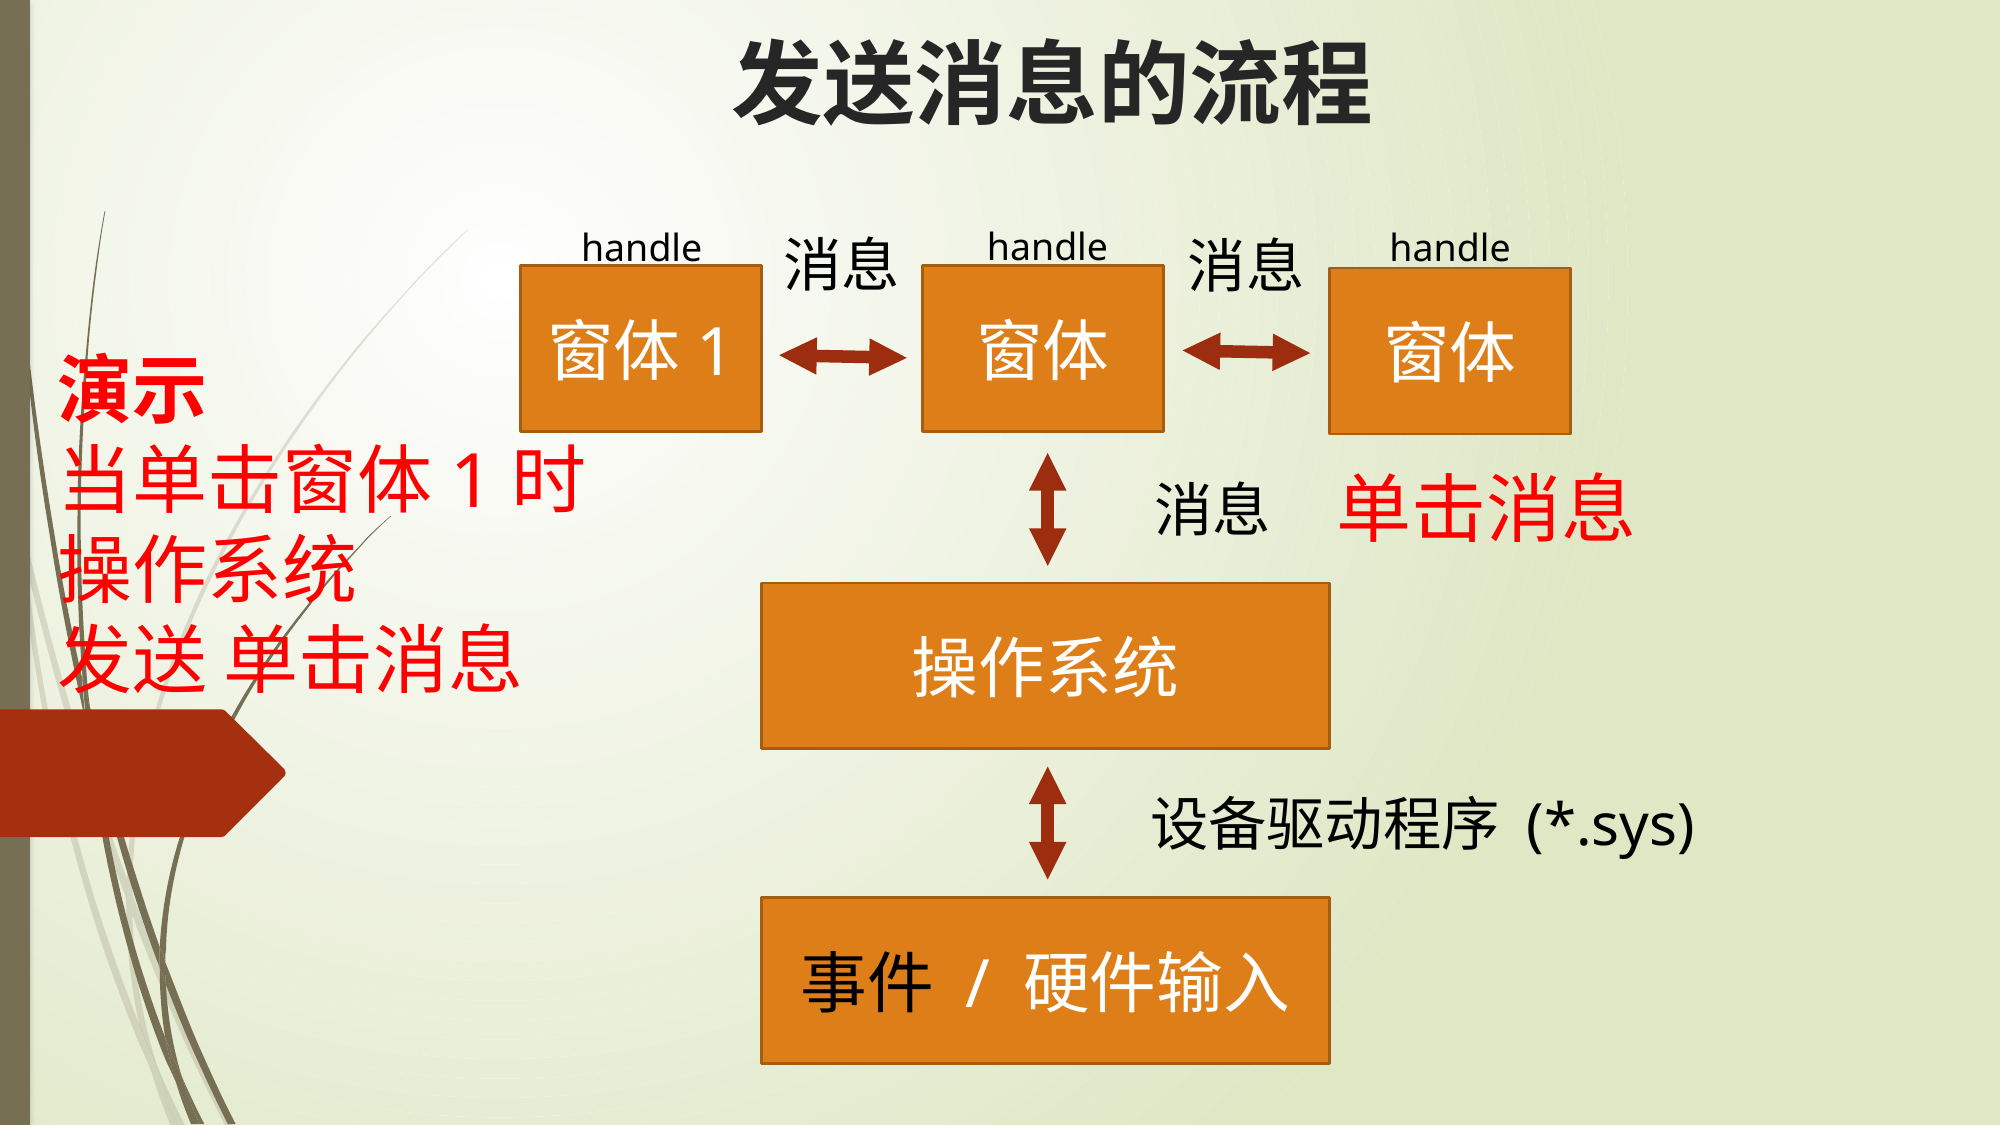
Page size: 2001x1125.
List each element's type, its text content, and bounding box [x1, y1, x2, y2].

text_box 窗体1 [519, 264, 763, 433]
text_box 消息 [1139, 465, 1287, 551]
text_box 发送消息的流程 [716, 18, 1610, 303]
text_box 消息 [768, 220, 915, 306]
text_box 消息 [1173, 221, 1320, 307]
text_box handle [1374, 216, 1526, 277]
text_box 窗体 [1328, 267, 1572, 435]
text_box handle [566, 216, 718, 277]
text_box 事件 / 硬件输入 [760, 896, 1331, 1065]
text_box 操作系统 [760, 582, 1331, 750]
text_box 演示 当单击窗体1时 操作系统 发送 单击消息 [42, 335, 601, 710]
text_box 设备驱动程序 (*.sys) [1135, 780, 1710, 865]
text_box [1182, 350, 1311, 354]
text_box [778, 354, 907, 359]
text_box 单击消息 [1322, 453, 1652, 559]
text_box 窗体 [921, 264, 1165, 433]
text_box handle [972, 215, 1124, 275]
